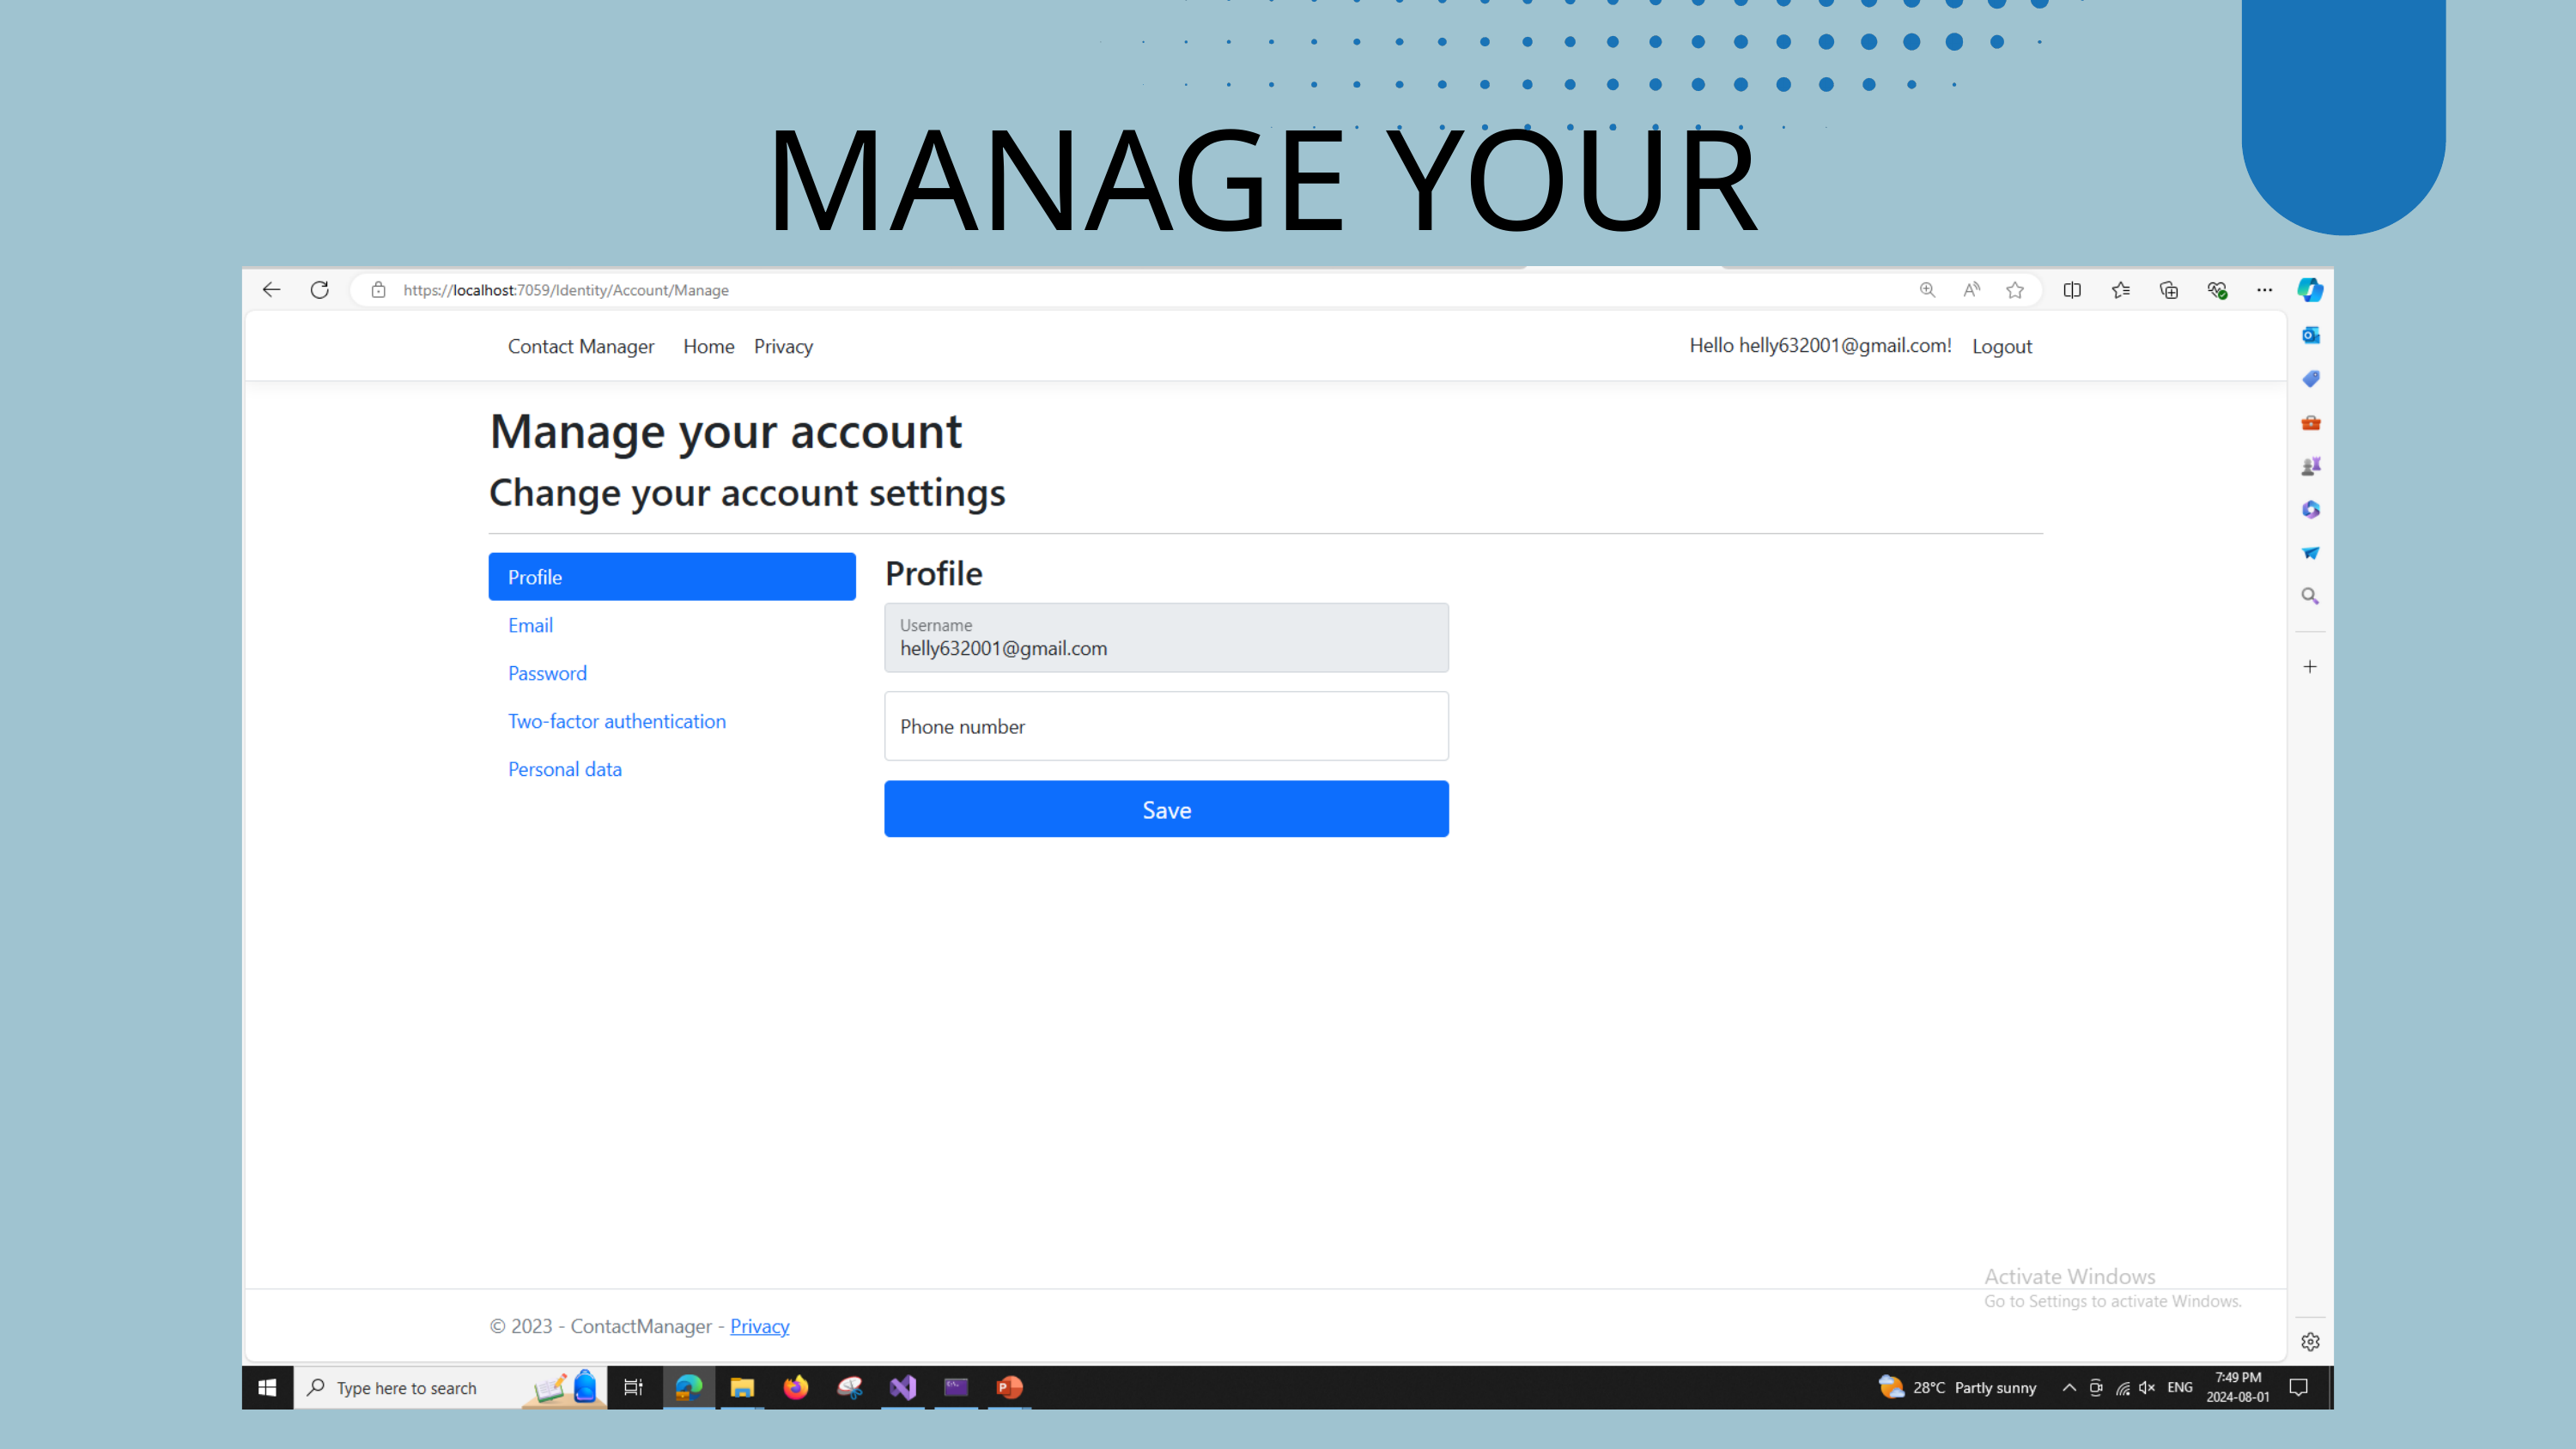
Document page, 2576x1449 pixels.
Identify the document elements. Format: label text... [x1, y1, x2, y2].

text_box [1058, 0, 2089, 130]
text_box [241, 266, 2335, 1410]
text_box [2241, 0, 2446, 236]
text_box MANAGE YOUR ACCOUNT [526, 63, 1998, 266]
